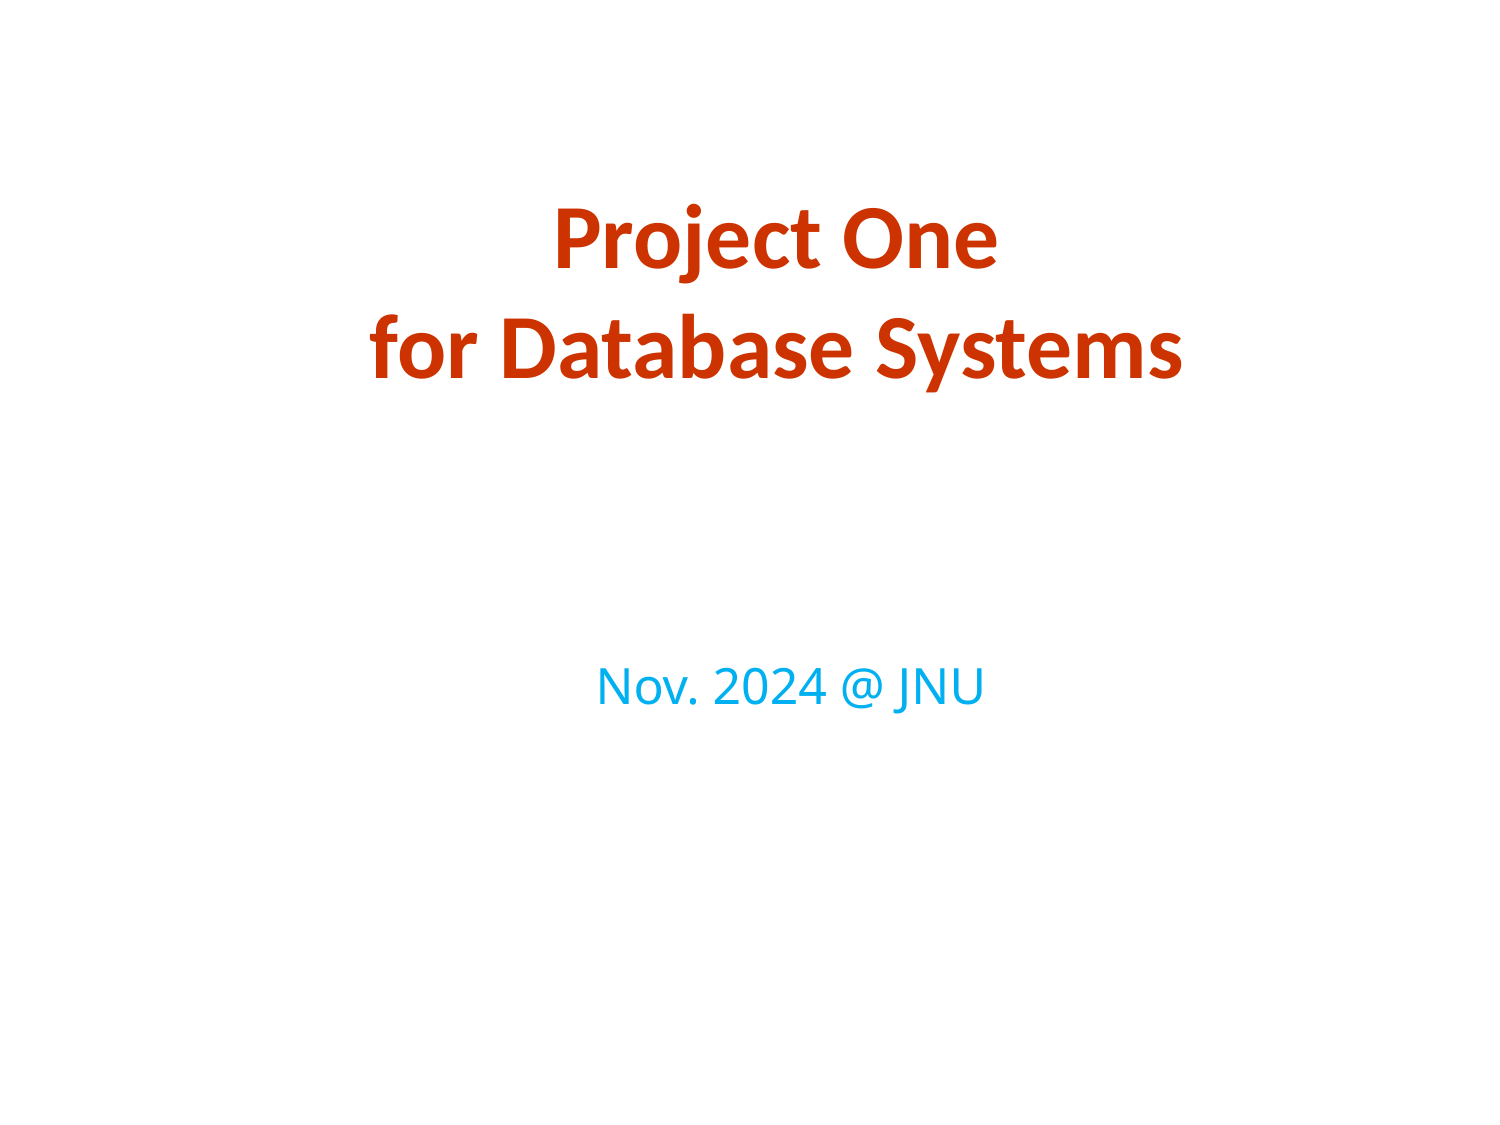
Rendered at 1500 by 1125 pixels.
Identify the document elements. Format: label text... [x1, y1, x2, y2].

text_box Nov. 2024 @ JNU [186, 587, 1396, 764]
title Project One for Database Systems [114, 53, 1440, 405]
